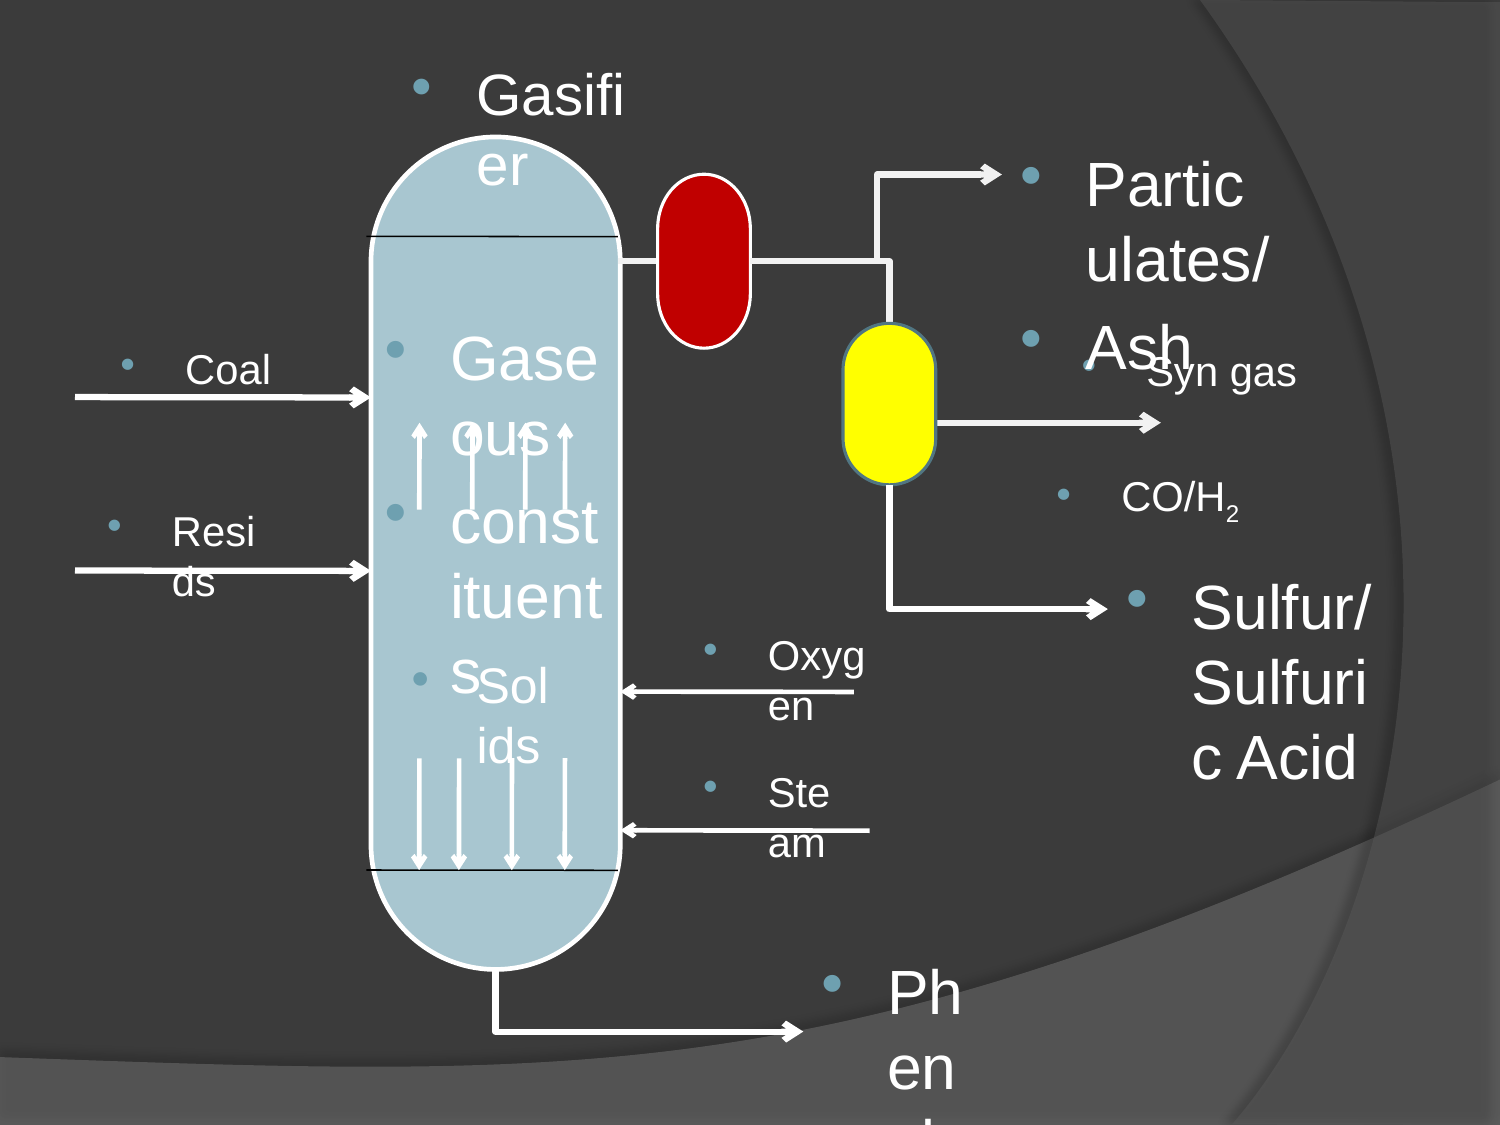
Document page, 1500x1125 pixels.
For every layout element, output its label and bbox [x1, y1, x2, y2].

list [74, 49, 1413, 1051]
